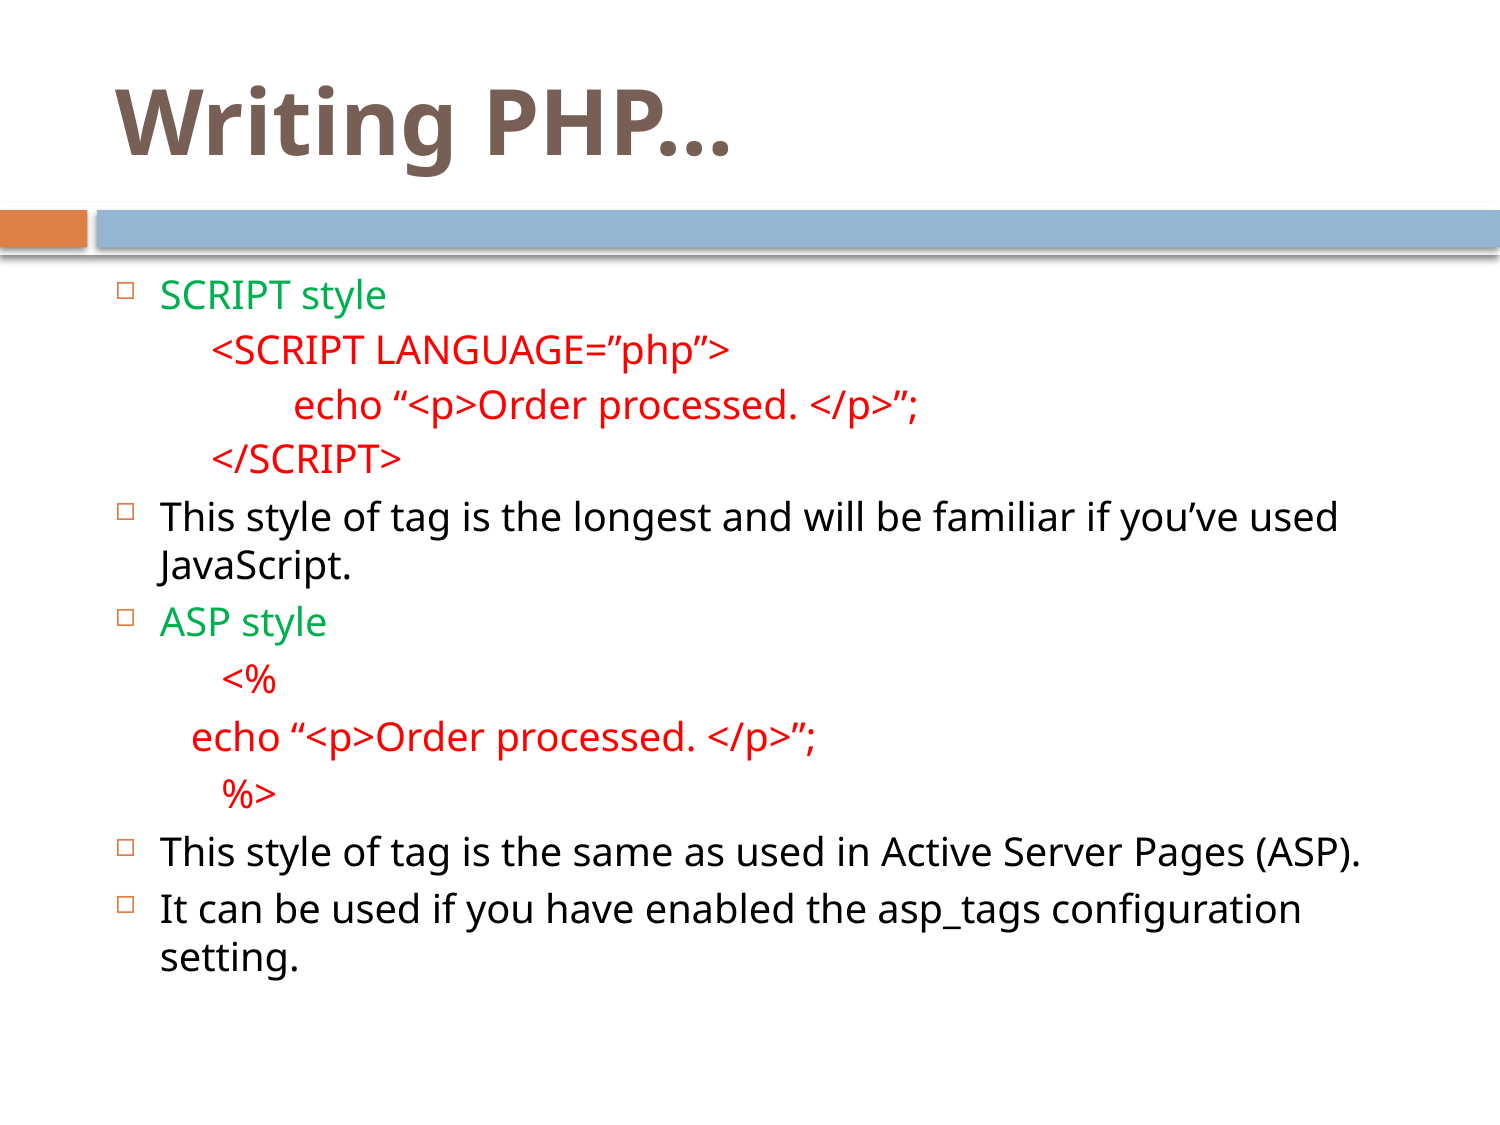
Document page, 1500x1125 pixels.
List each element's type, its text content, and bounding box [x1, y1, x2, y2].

title Writing PHP… [100, 37, 1438, 200]
list SCRIPT style <SCRIPT LANGUAGE=”php”> echo “<p>Order processed. </p>”; </SCRIPT> This style of tag is the longest and will be familiar if you’ve used JavaScript. ASP style <% echo “<p>Order processed. </p>”; %> This style of tag is the same as used in Active Server Pages (ASP). It can be used if you have enabled the asp_tags configuration setting. [100, 262, 1438, 1000]
